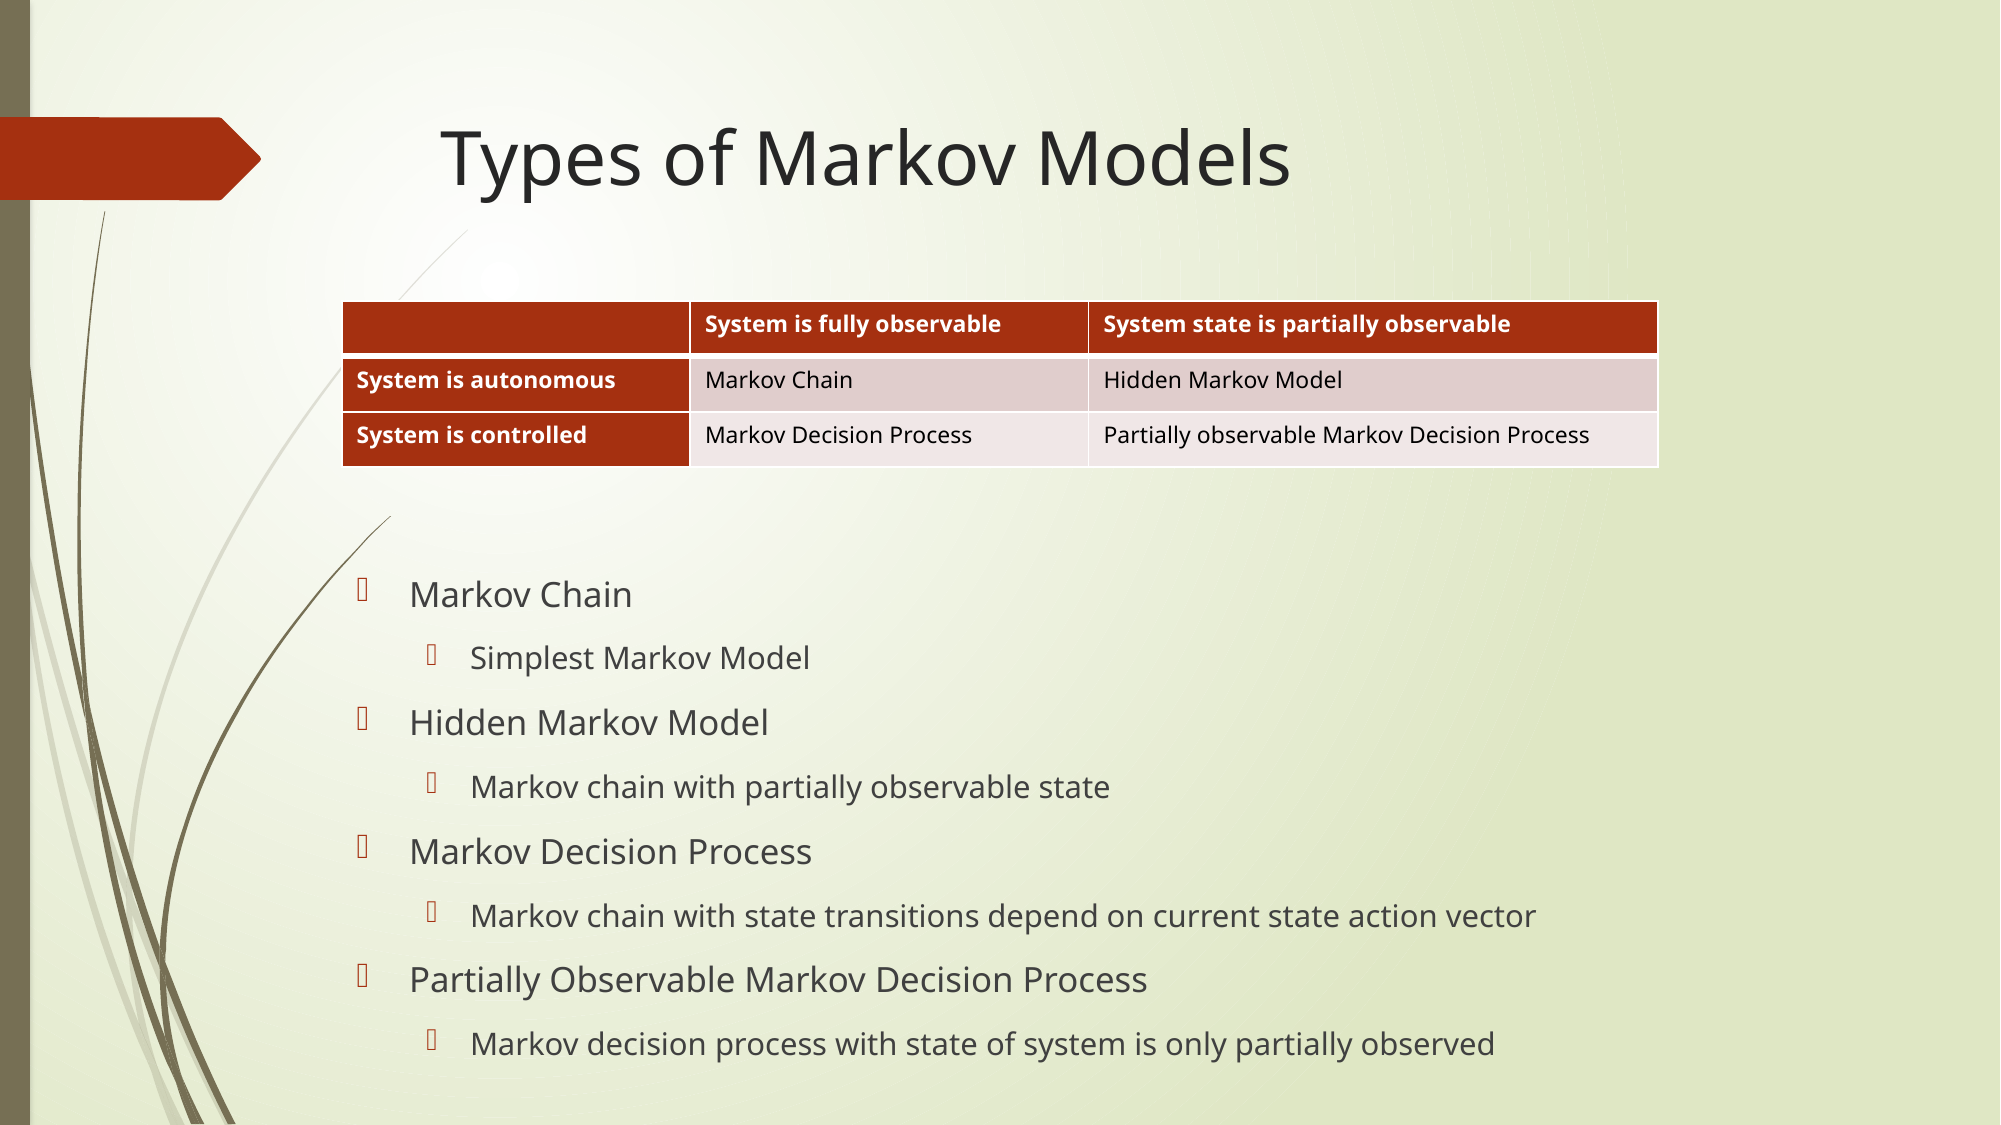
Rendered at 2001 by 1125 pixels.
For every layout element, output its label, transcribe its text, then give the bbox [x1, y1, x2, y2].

table_cell System is controlled [343, 413, 689, 466]
table_cell Partially observable Markov Decision Process [1089, 413, 1657, 466]
table_cell Hidden Markov Model [1089, 359, 1657, 411]
title Types of Markov Models [425, 102, 1888, 313]
table_header [343, 302, 689, 353]
table_header System state is partially observable [1089, 302, 1657, 353]
table_header System is fully observable [691, 302, 1088, 353]
table_cell System is autonomous [343, 359, 689, 411]
table_cell Markov Chain [691, 359, 1088, 411]
table_cell Markov Decision Process [691, 413, 1088, 466]
text_box Markov Chain Simplest Markov Model Hidden Markov Model Markov chain with partially observable state Markov Decision Process Markov chain with state transitions depend on current state action vector Partially Observable Markov Decision Process Markov decision process with state of system is only partially observed [341, 562, 1805, 1073]
